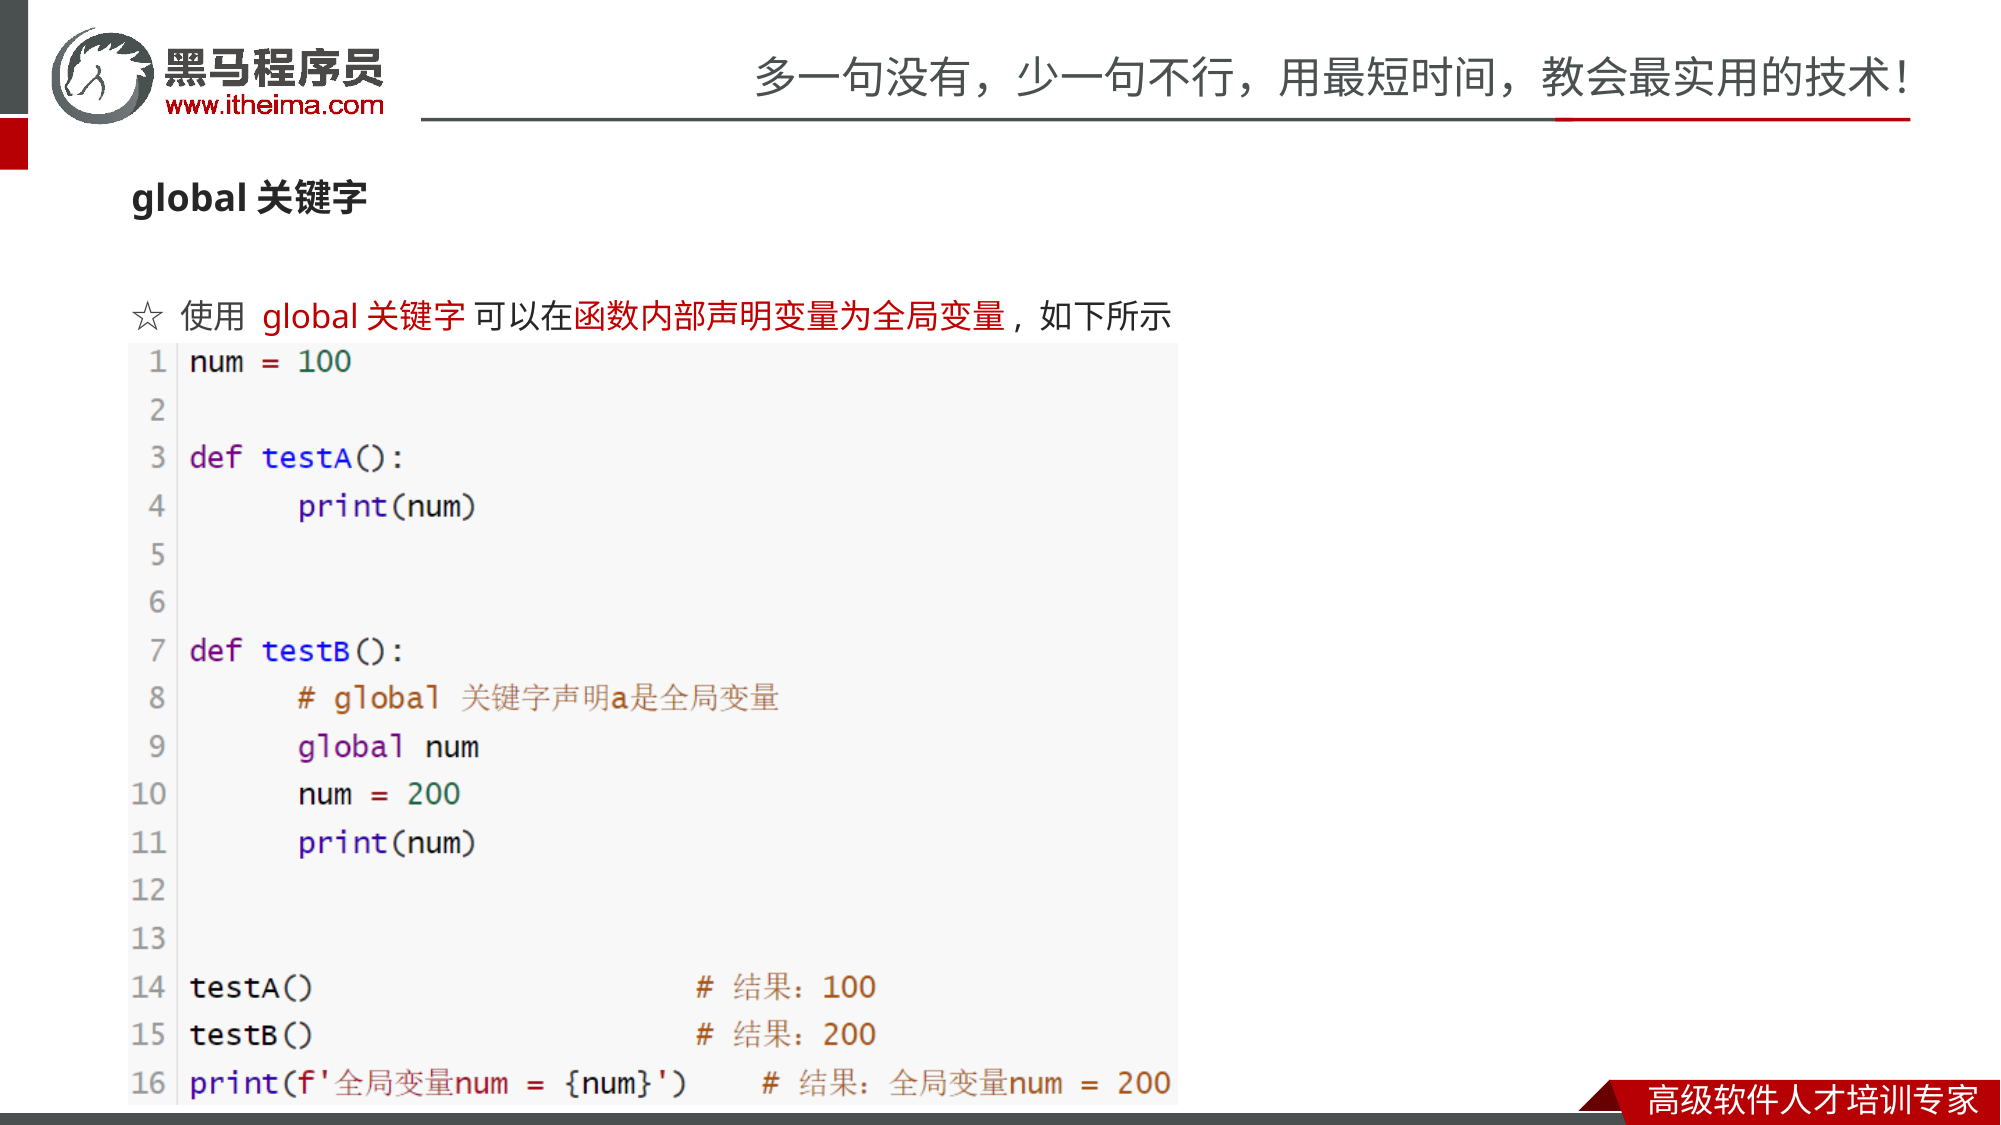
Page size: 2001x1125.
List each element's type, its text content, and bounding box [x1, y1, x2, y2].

list ☆ 使用 global关键字 可以在函数内部声明变量为全局变量, 如下所示 [116, 268, 1880, 1090]
picture [50, 26, 384, 125]
picture [128, 343, 1179, 1106]
list global关键字 [116, 154, 1880, 239]
